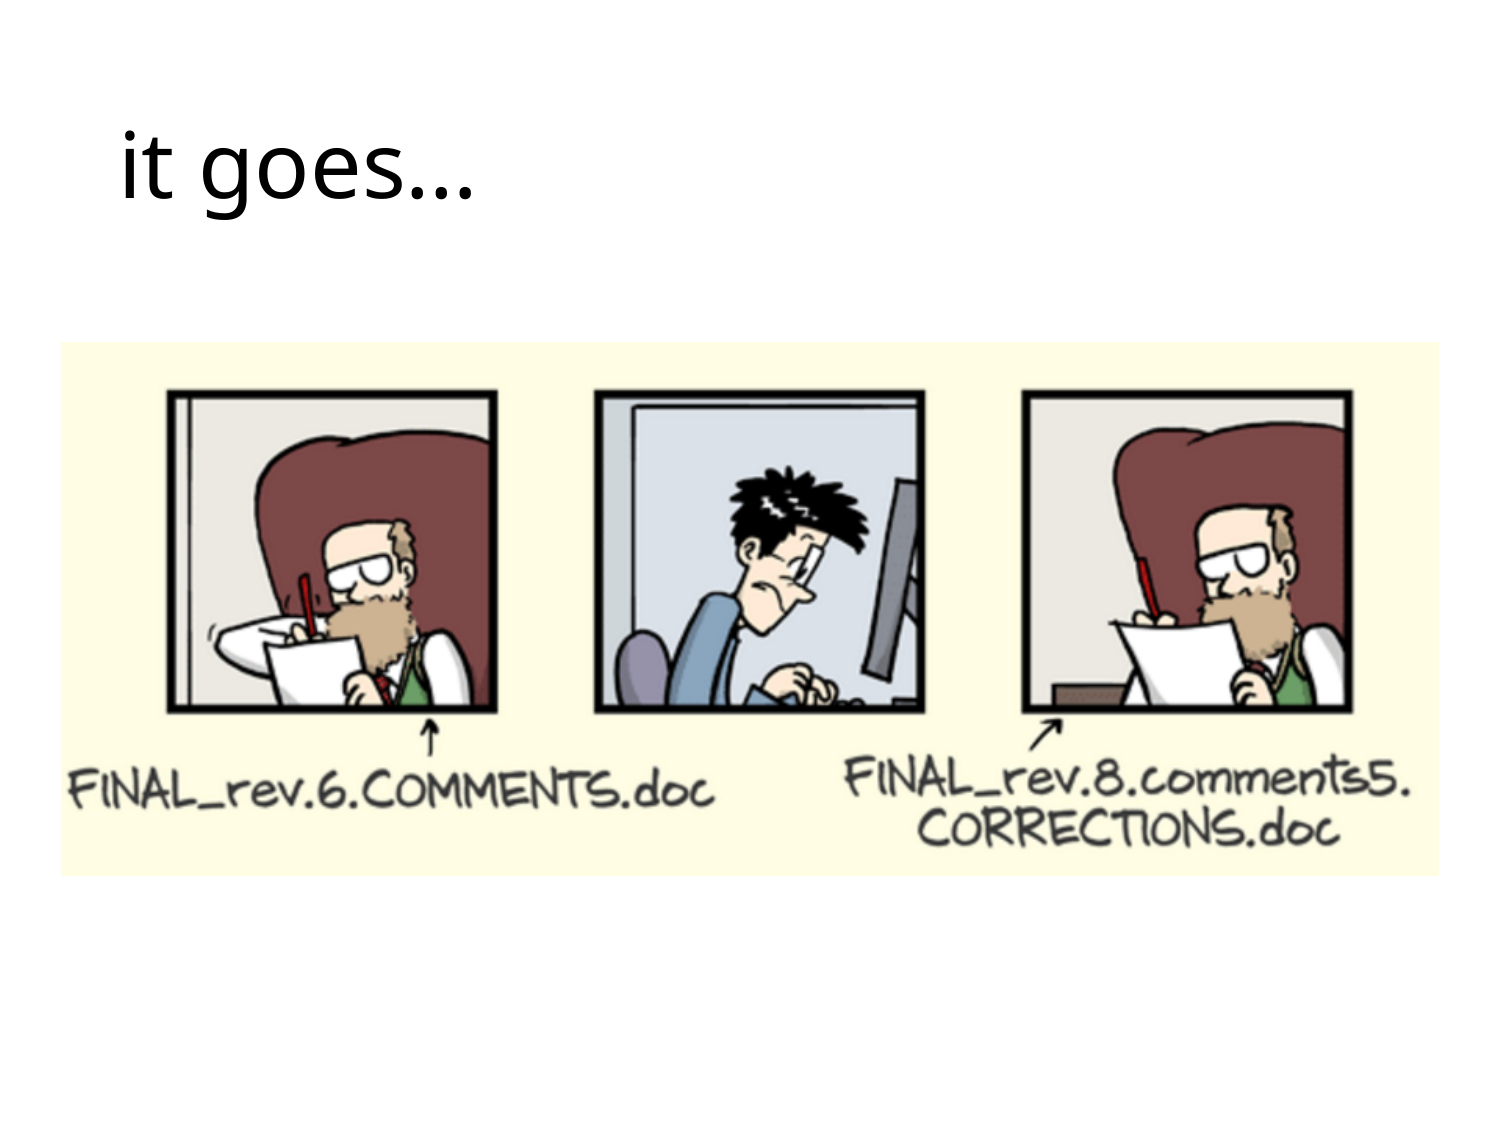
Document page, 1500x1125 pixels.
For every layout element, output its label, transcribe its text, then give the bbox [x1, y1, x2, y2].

picture [61, 342, 1439, 876]
title it goes… [103, 59, 1397, 278]
